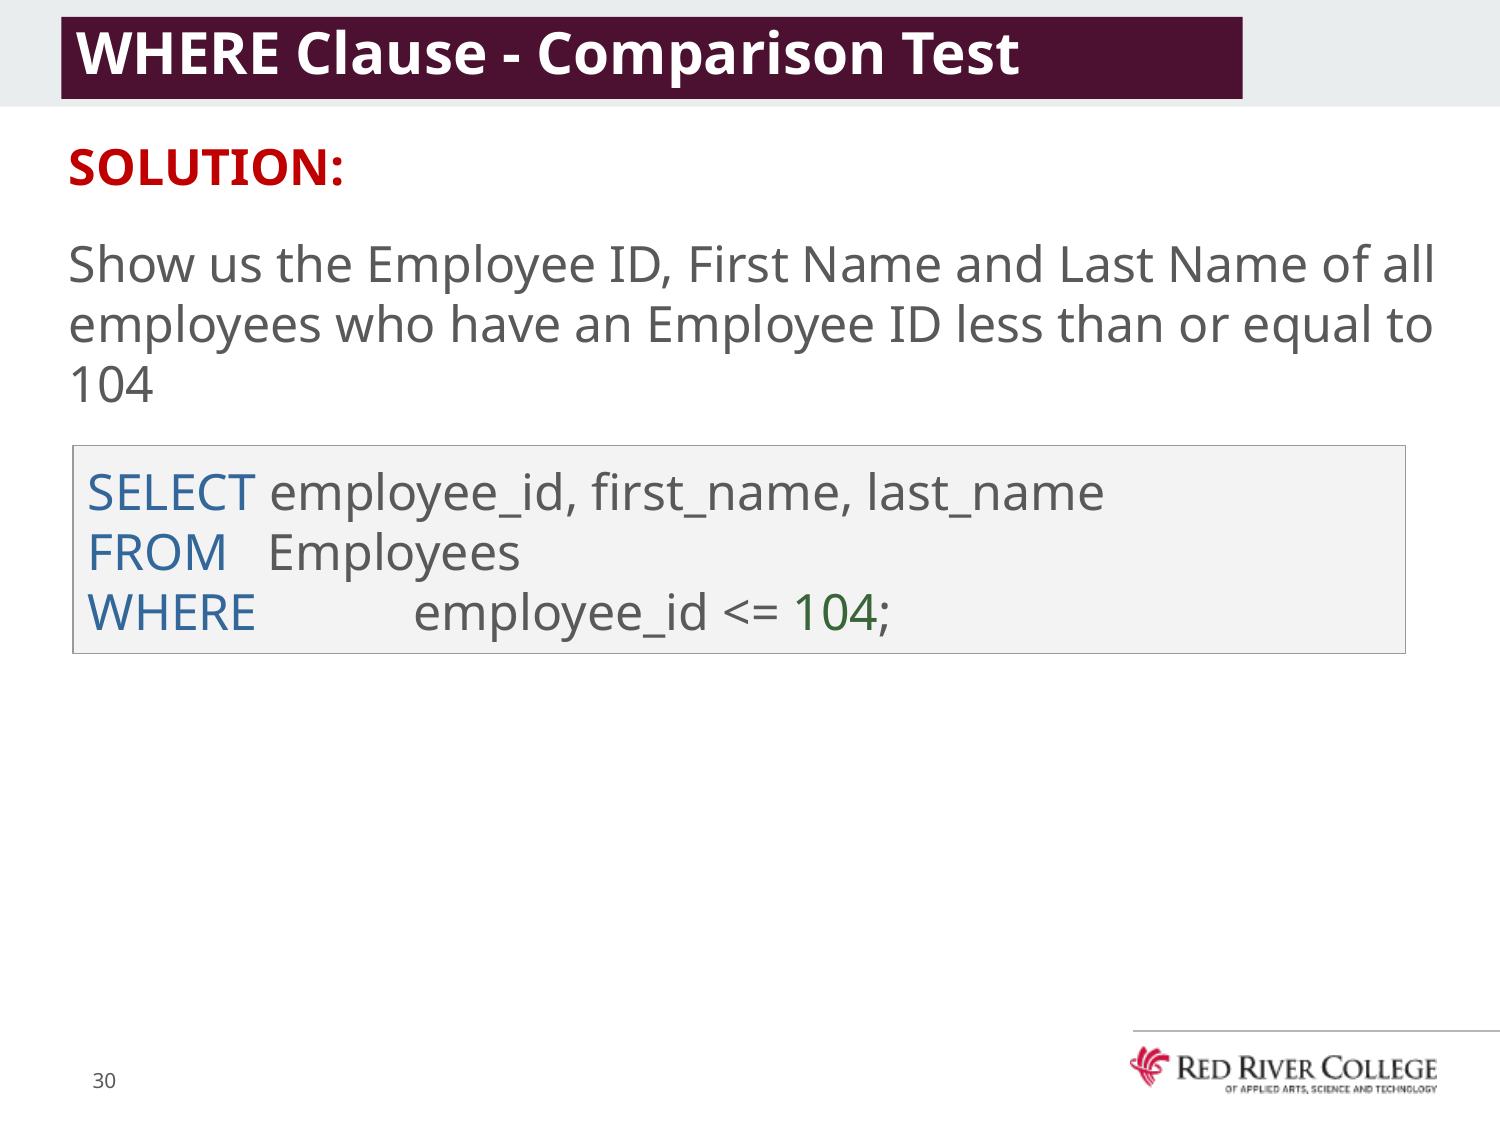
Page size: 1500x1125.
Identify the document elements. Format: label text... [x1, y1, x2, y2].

title WHERE Clause - Comparison Test [61, 16, 1243, 99]
slide_number 30 [77, 1038, 263, 1125]
list SELECT employee_id, first_name, last_name FROM Employees WHERE employee_id <= 104; [72, 445, 1406, 654]
picture [1130, 1046, 1437, 1094]
list SOLUTION: Show us the Employee ID, First Name and Last Name of all employees who have an Employee ID less than or equal to 104 [53, 127, 1469, 900]
